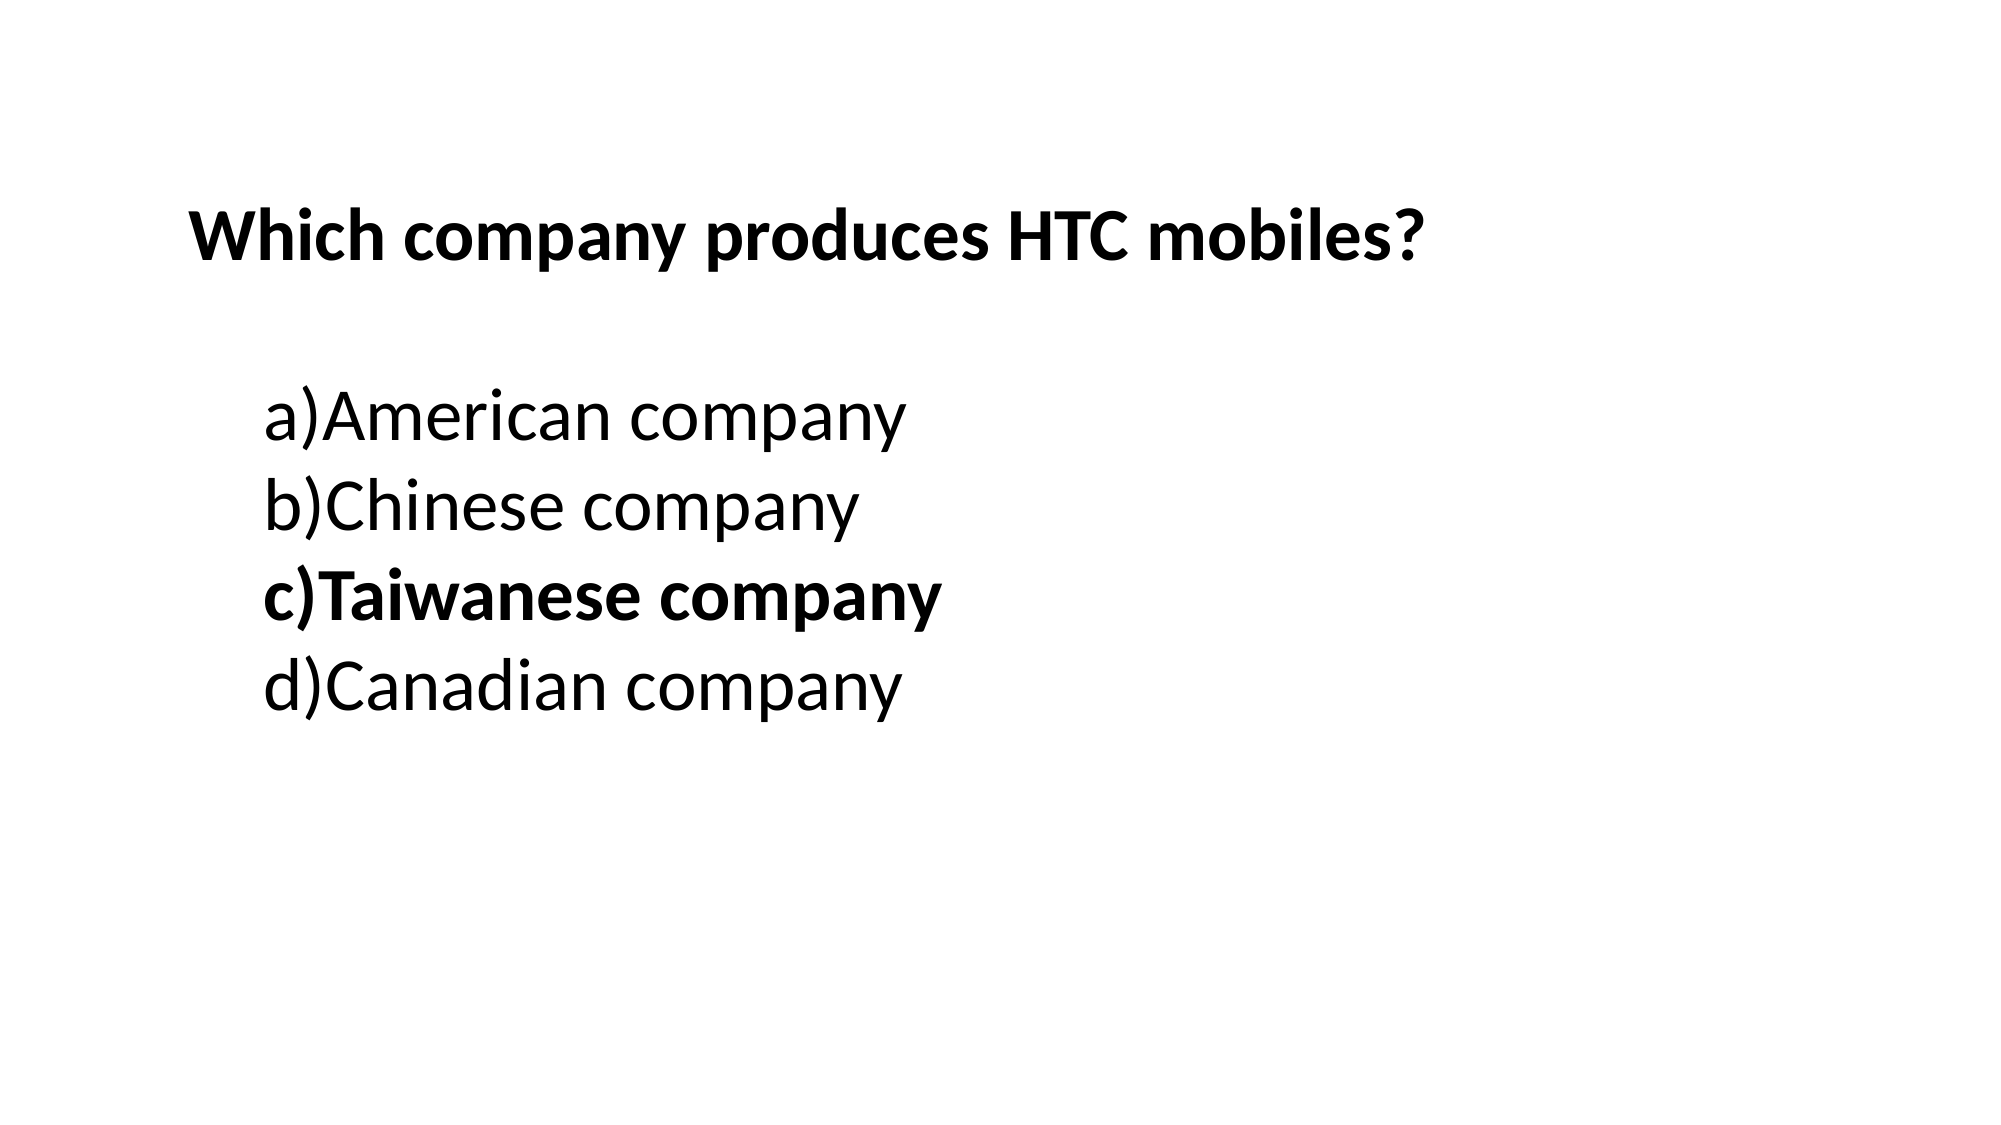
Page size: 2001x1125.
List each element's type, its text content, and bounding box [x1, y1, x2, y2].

text_box Which company produces HTC mobiles? a)American company b)Chinese company c)Taiwanese company d)Canadian company [173, 177, 1687, 733]
